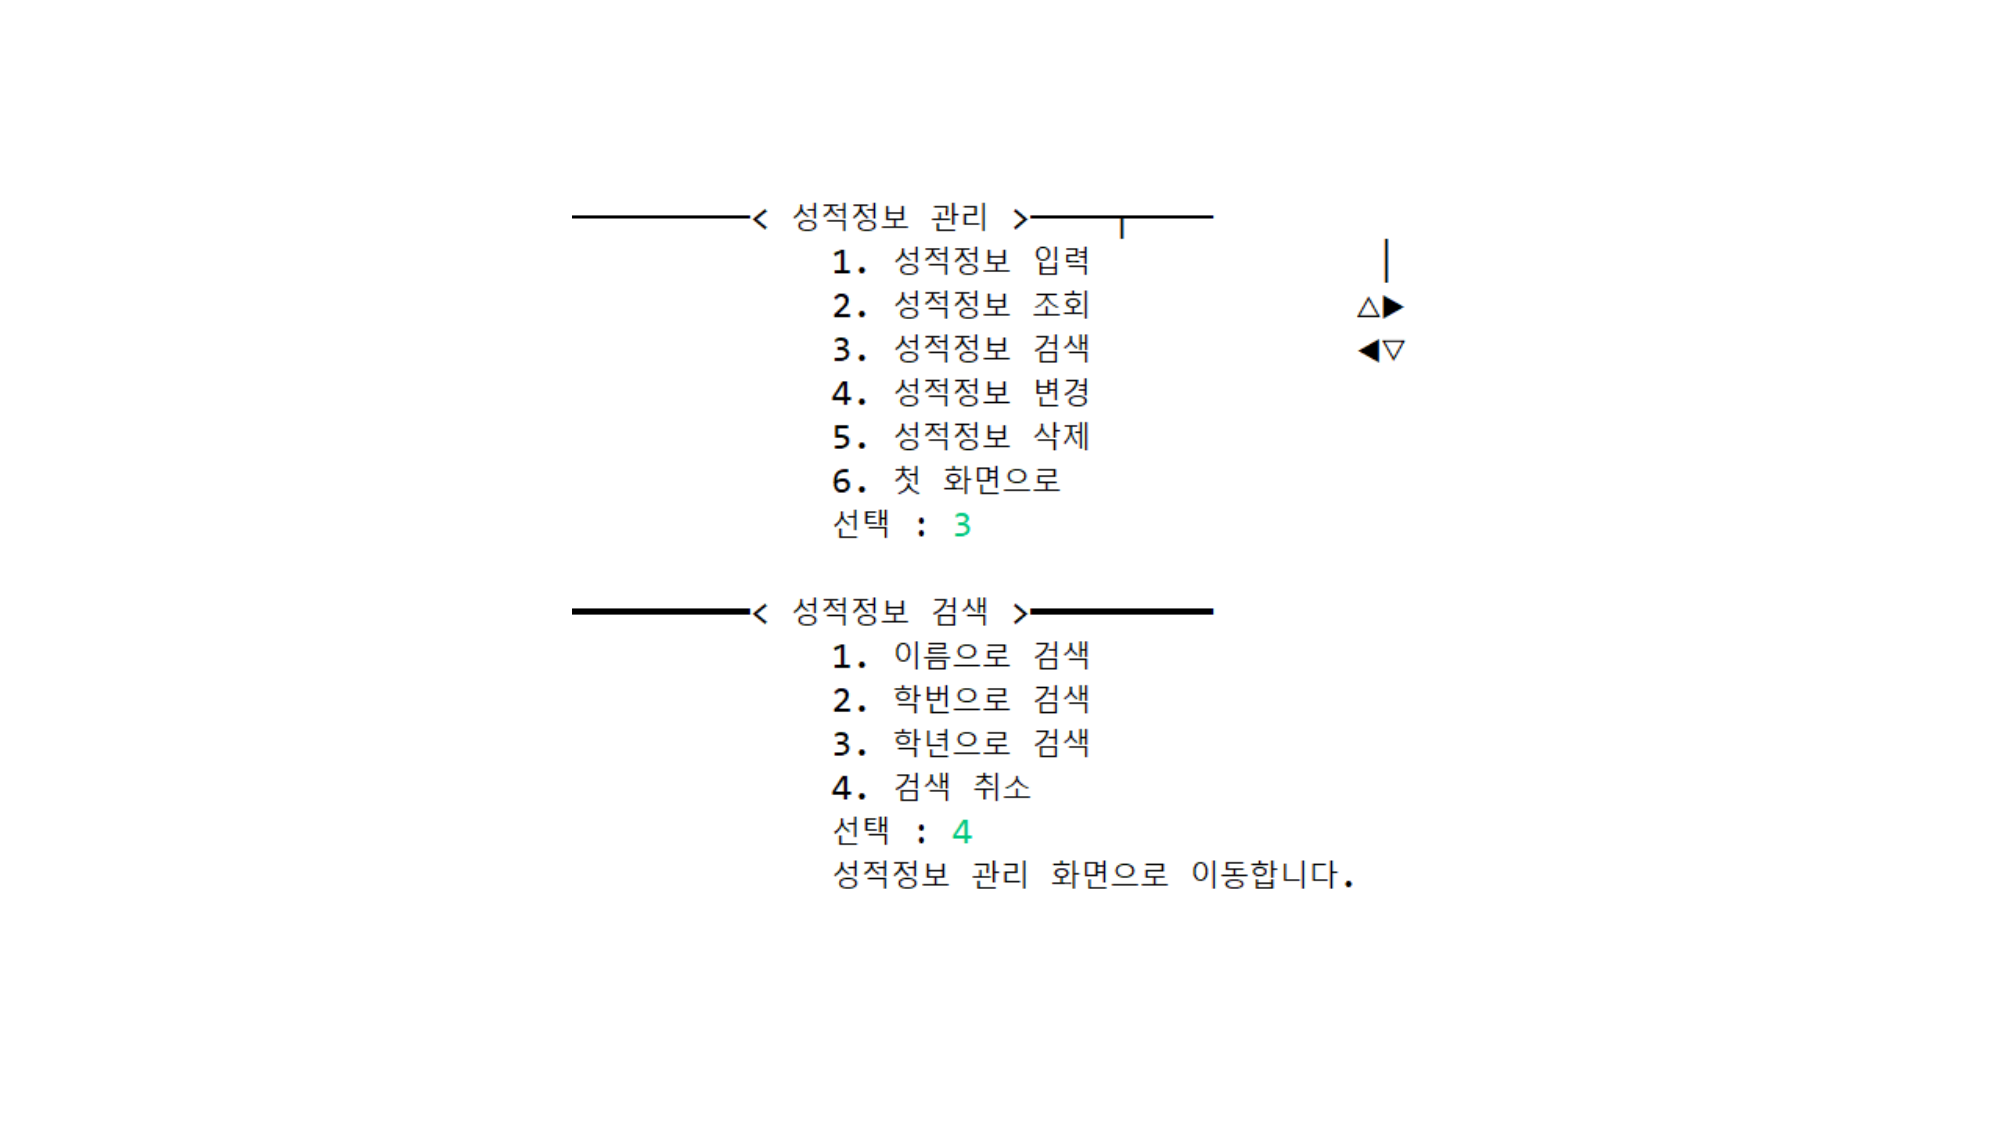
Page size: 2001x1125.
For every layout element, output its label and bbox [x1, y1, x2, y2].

picture [572, 200, 1428, 925]
